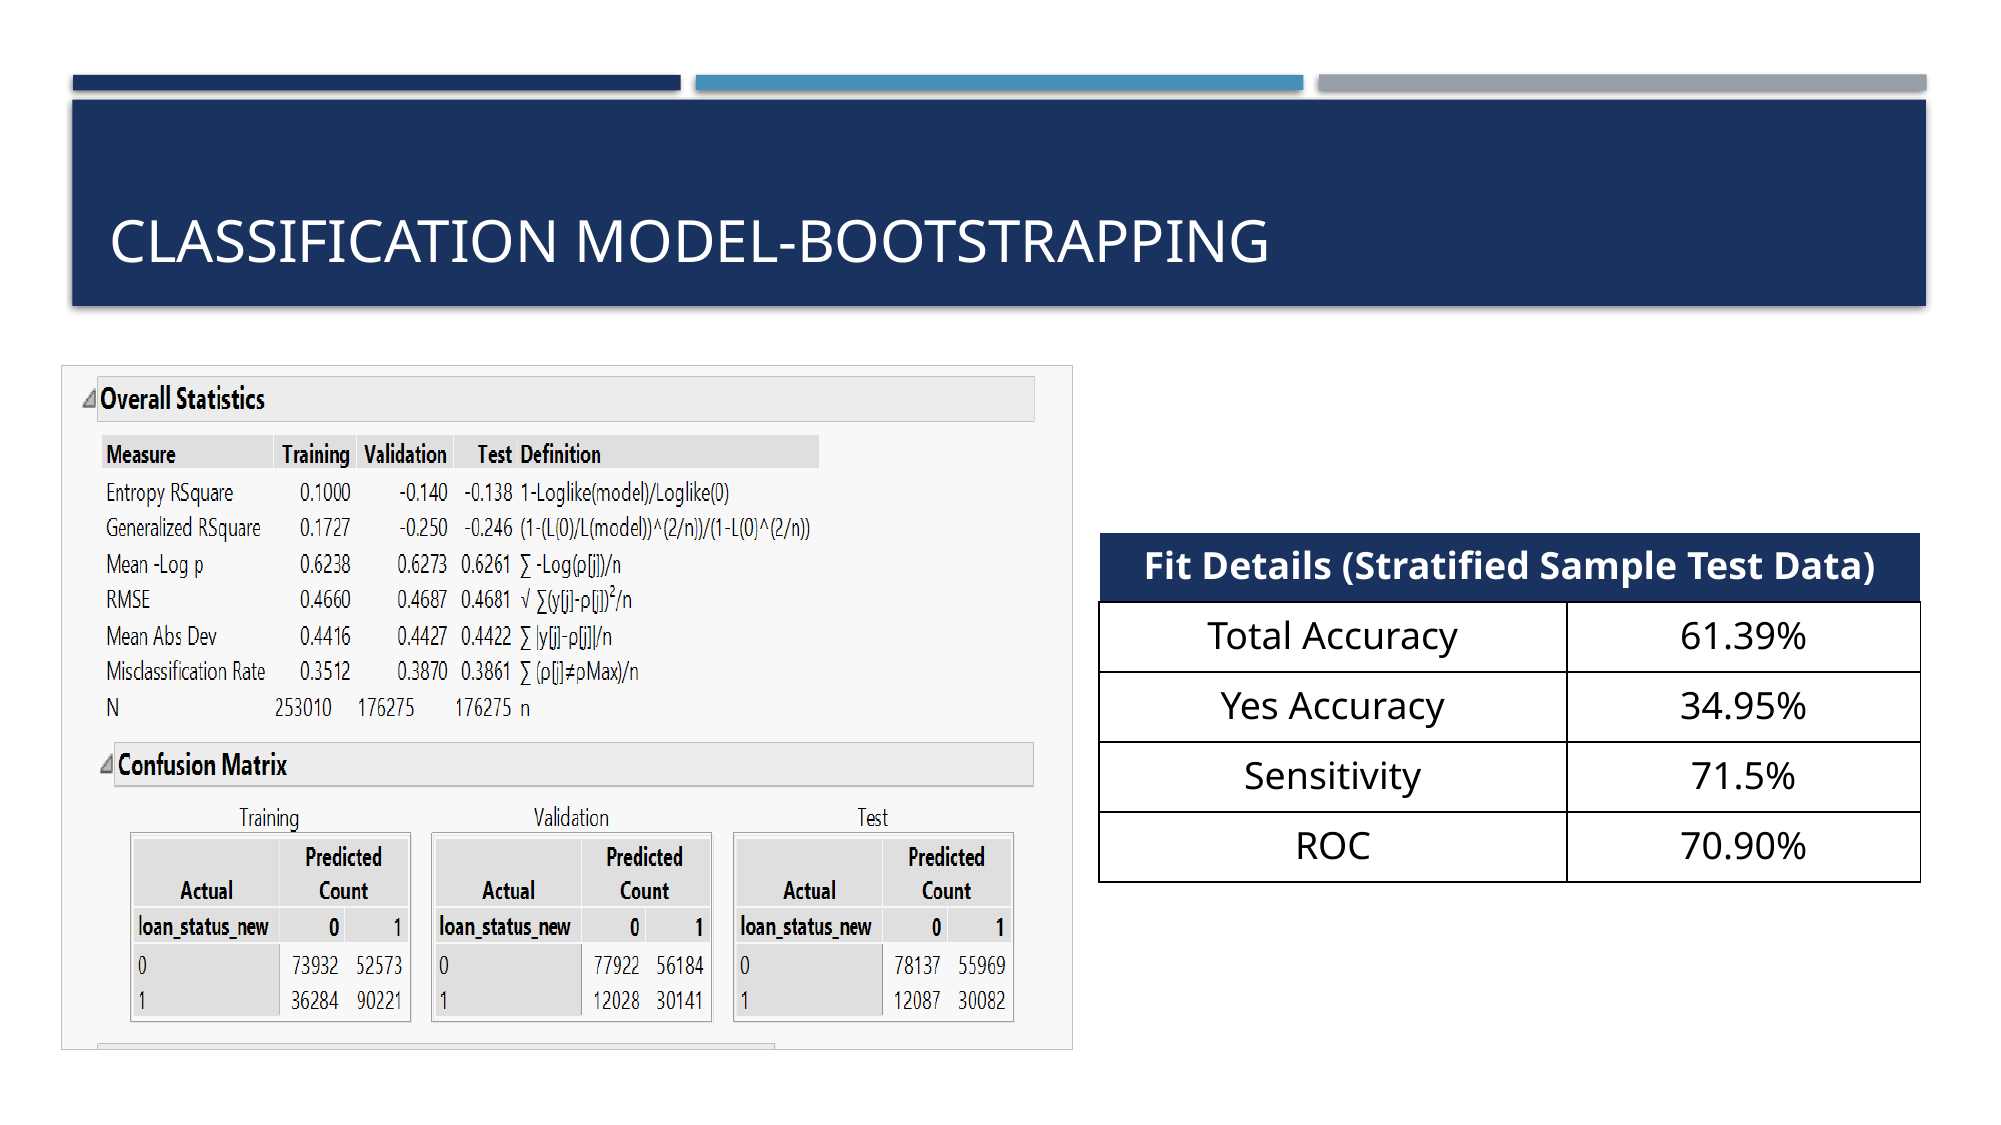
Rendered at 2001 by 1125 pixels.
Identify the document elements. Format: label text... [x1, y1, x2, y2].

picture [61, 364, 1074, 1050]
table_cell 70.90% [1568, 813, 1920, 881]
table_cell 34.95% [1568, 673, 1920, 741]
table_cell Sensitivity [1100, 743, 1566, 811]
table_cell 71.5% [1568, 743, 1920, 811]
table_cell 61.39% [1568, 603, 1920, 671]
title CLASSIFICATION MODEL-BOOTSTRAPPING [94, 119, 1904, 282]
table_header Fit Details (Stratified Sample Test Data) [1100, 533, 1920, 601]
table_cell Yes Accuracy [1100, 673, 1566, 741]
table_cell ROC [1100, 813, 1566, 881]
table_cell Total Accuracy [1100, 603, 1566, 671]
